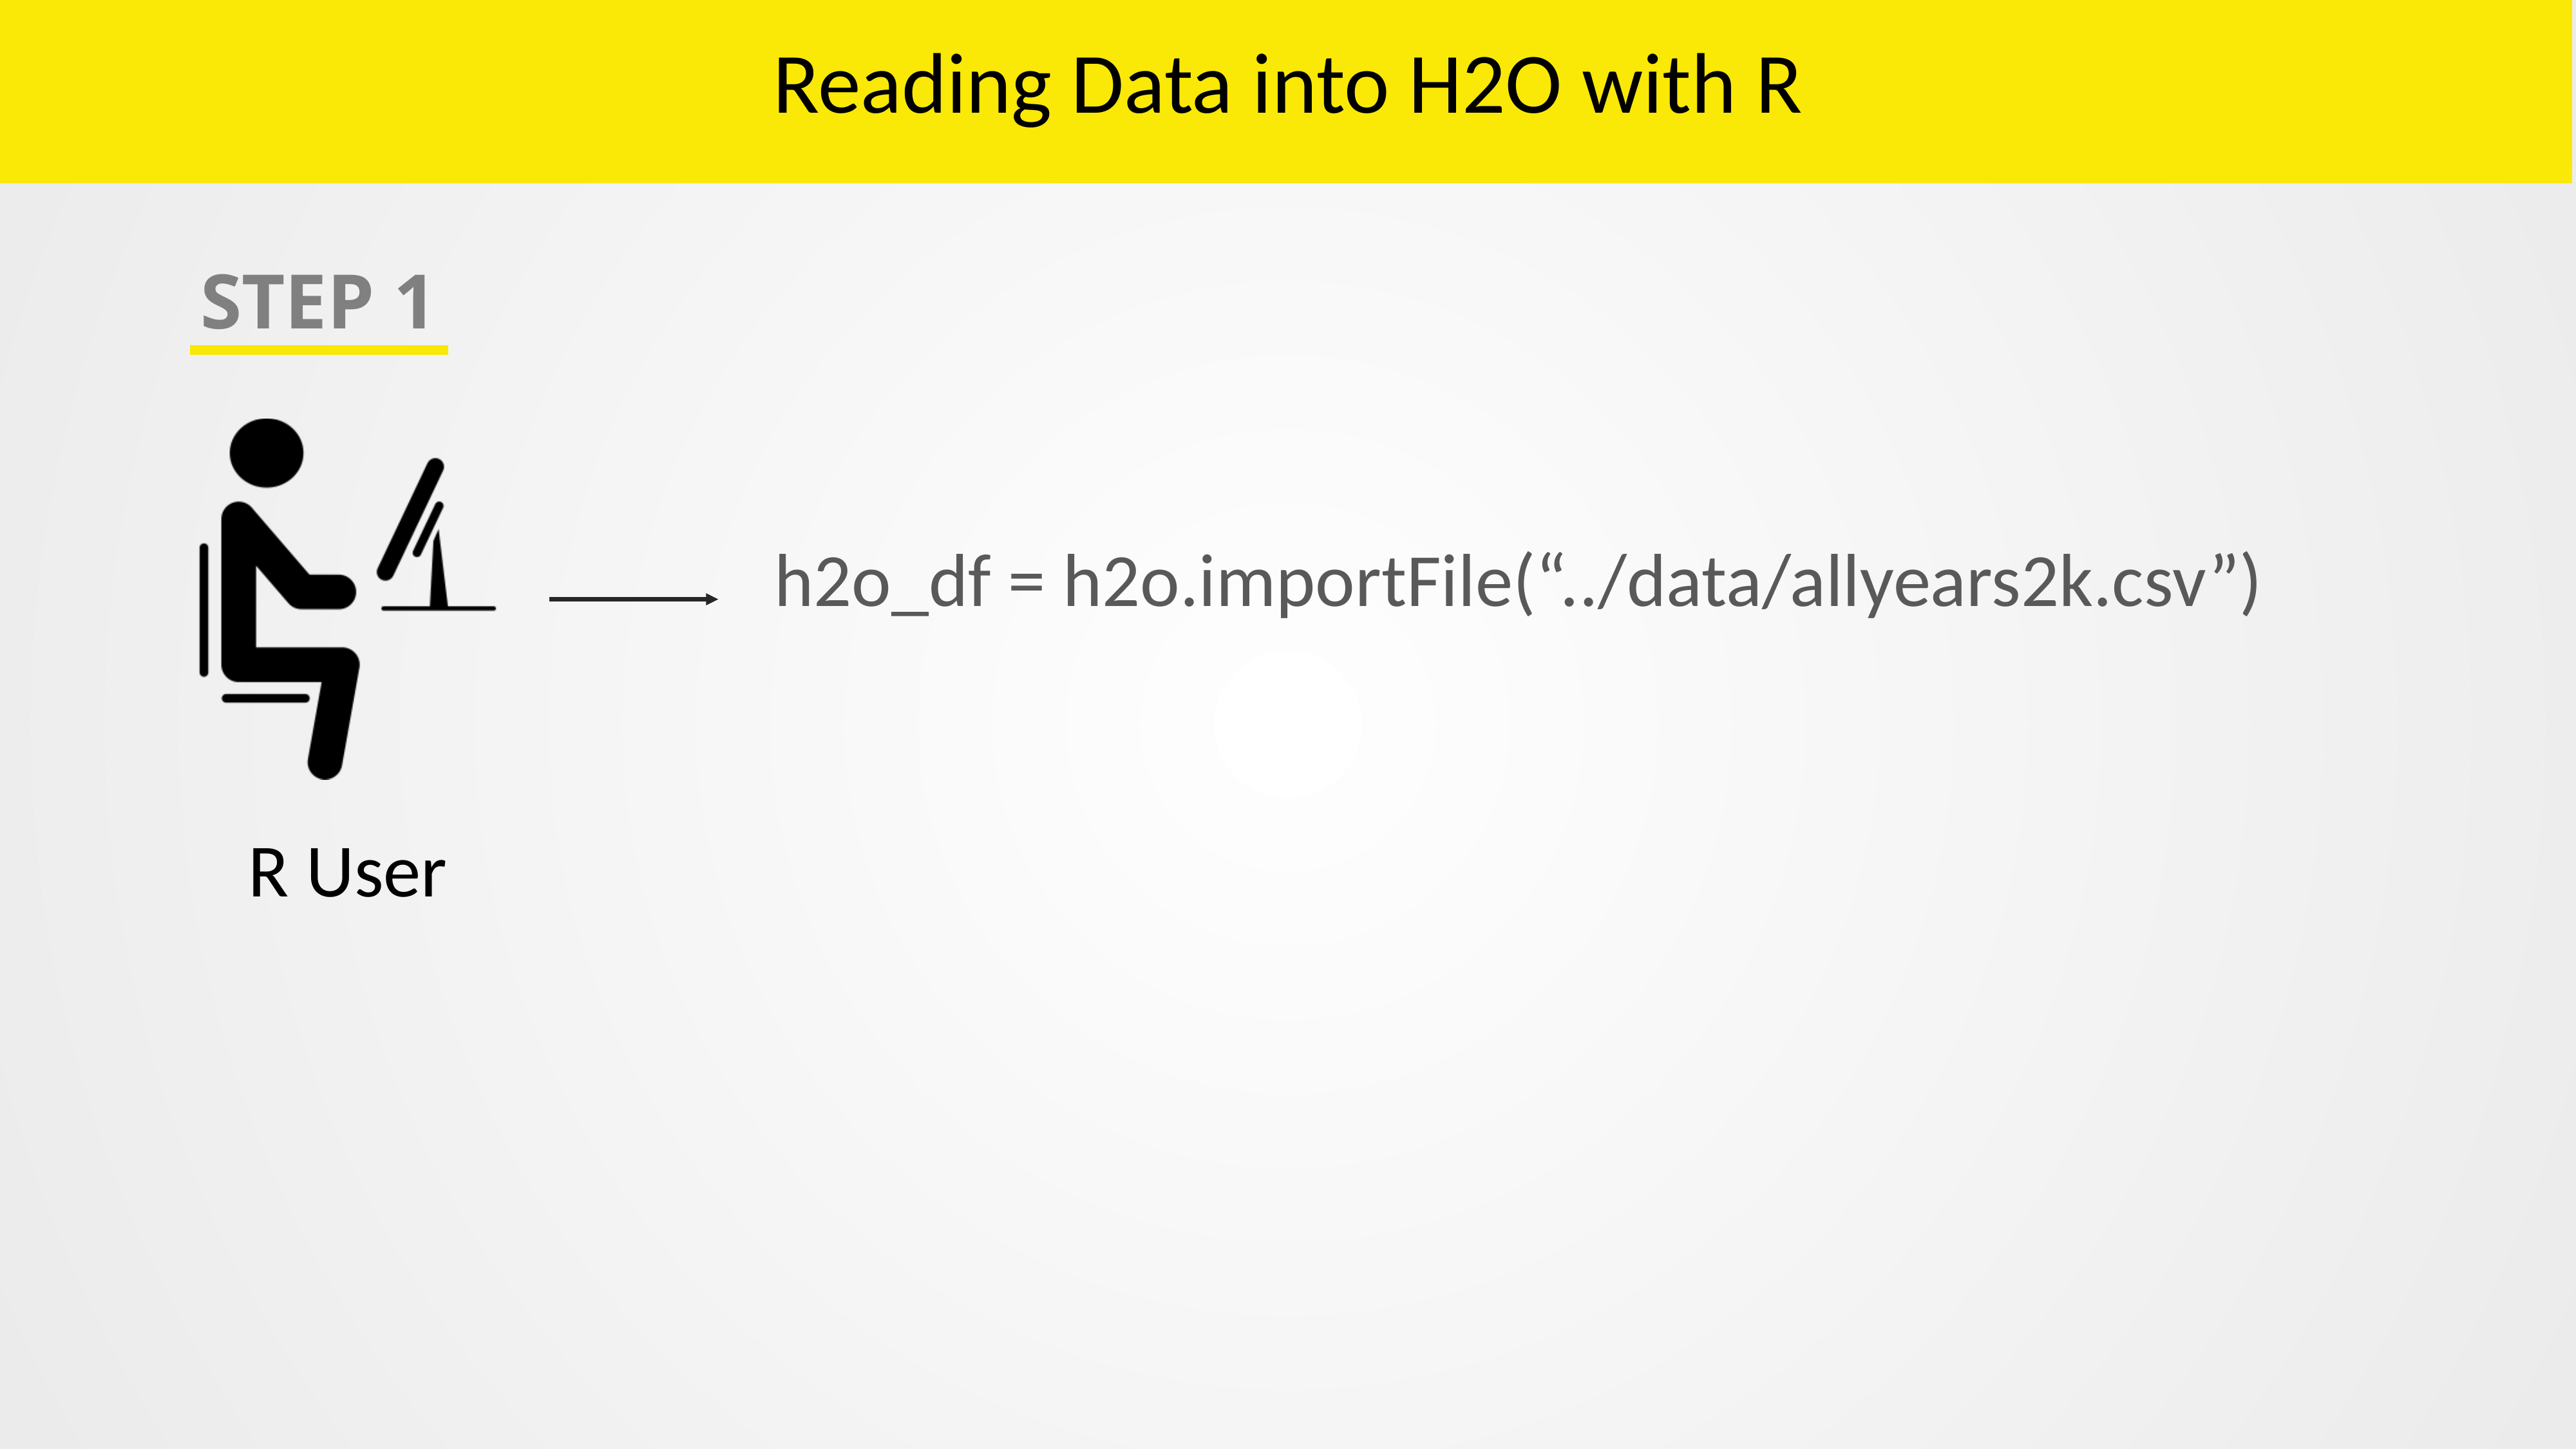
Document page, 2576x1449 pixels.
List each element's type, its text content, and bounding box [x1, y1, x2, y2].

text_box h2o_df = h2o.importFile(“../data/allyears2k.csv”) [764, 521, 2544, 677]
picture [167, 419, 529, 781]
text_box R User [162, 812, 535, 943]
text_box [549, 595, 719, 603]
text_box STEP 1 [124, 249, 513, 346]
title Reading Data into H2O with R [64, 0, 2512, 185]
